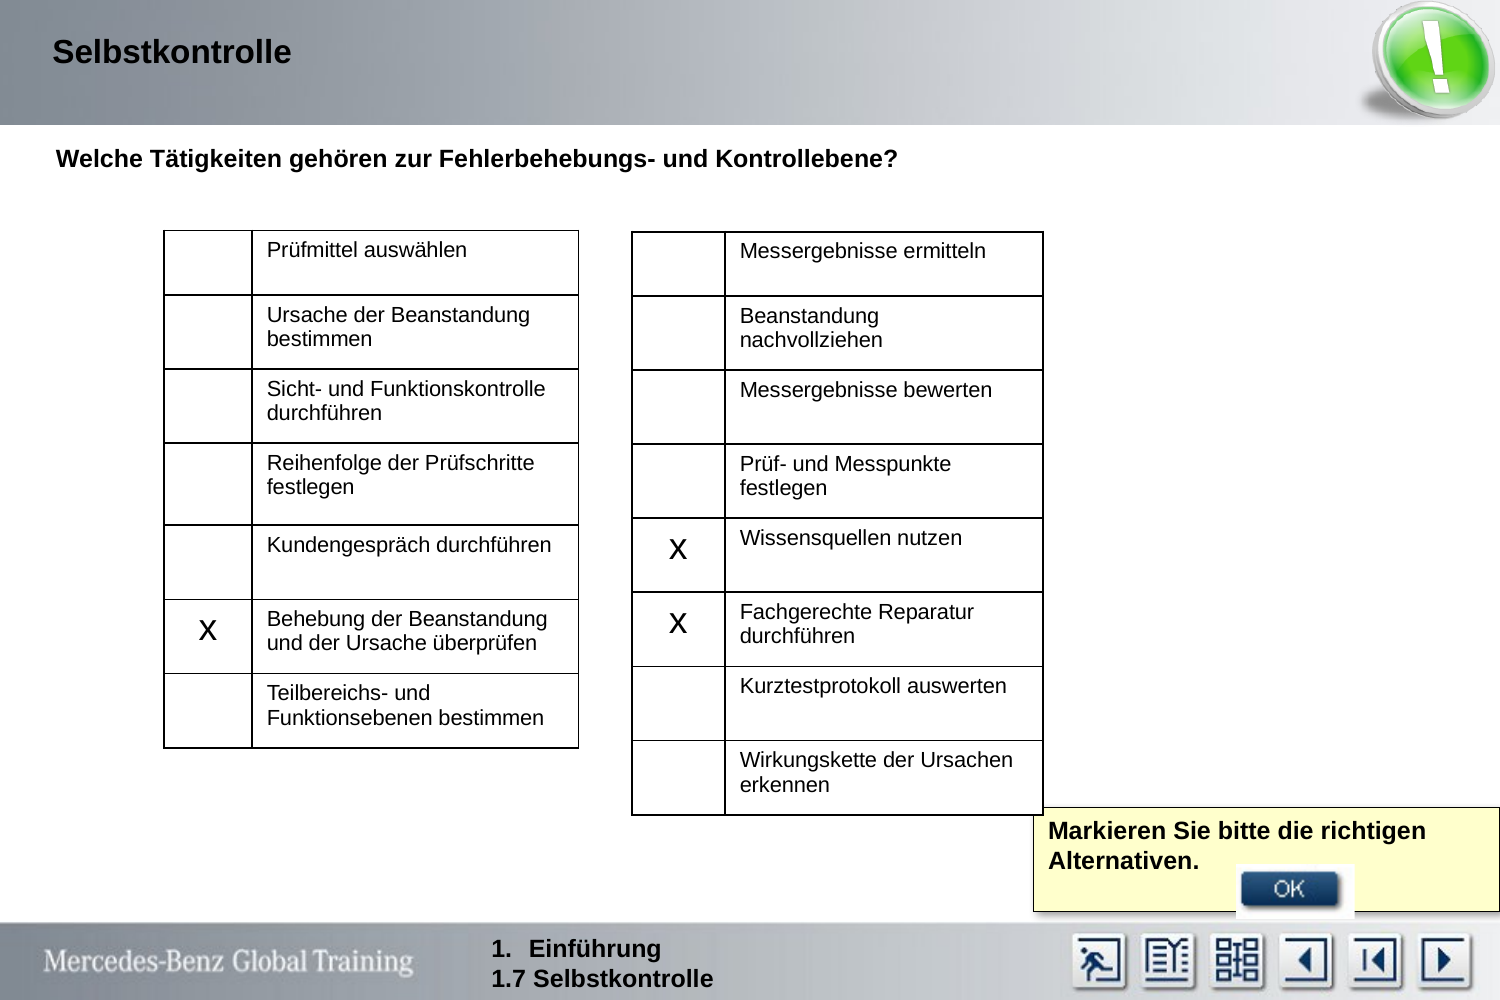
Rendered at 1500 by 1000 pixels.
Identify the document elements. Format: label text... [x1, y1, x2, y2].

table_cell [165, 296, 251, 368]
table_cell Teilbereichs- und Funktionsebenen bestimmen [253, 674, 578, 747]
table_cell Prüf- und Messpunkte festlegen [726, 445, 1042, 517]
table_cell Wissensquellen nutzen [726, 519, 1042, 591]
table_cell Ursache der Beanstandung bestimmen [253, 296, 578, 368]
table_cell Beanstandung nachvollziehen [726, 297, 1042, 369]
table_cell [633, 297, 724, 369]
table_cell [633, 371, 724, 443]
table_cell [165, 444, 251, 524]
table_cell Kurztestprotokoll auswerten [726, 667, 1042, 740]
text_box Markieren Sie bitte die richtigen Alternativen. [1033, 807, 1500, 912]
table_cell [165, 526, 251, 599]
table_cell Fachgerechte Reparatur durchführen [726, 593, 1042, 666]
table_header Prüfmittel auswählen [253, 231, 578, 294]
table_cell Reihenfolge der Prüfschritte festlegen [253, 444, 578, 524]
table_cell [633, 667, 724, 740]
table_cell x [165, 600, 251, 673]
table_cell Behebung der Beanstandung und der Ursache überprüfen [253, 600, 578, 673]
table_cell x [633, 593, 724, 666]
table_cell [633, 445, 724, 517]
table_cell Wirkungskette der Ursachen erkennen [726, 741, 1042, 814]
table_cell x [633, 519, 724, 591]
text_box Welche Tätigkeiten gehören zur Fehlerbehebungs- und Kontrollebene? [41, 135, 1426, 181]
picture [0, 0, 1500, 127]
table_cell [165, 674, 251, 747]
table_cell [633, 741, 724, 814]
table_header [165, 231, 251, 294]
table_header Messergebnisse ermitteln [726, 233, 1042, 295]
table_cell Sicht- und Funktionskontrolle durchführen [253, 370, 578, 442]
table_cell [165, 370, 251, 442]
table_cell Kundengespräch durchführen [253, 526, 578, 599]
table_header [633, 233, 724, 295]
table_cell Messergebnisse bewerten [726, 371, 1042, 443]
picture [1235, 864, 1355, 919]
picture [0, 921, 1500, 1000]
